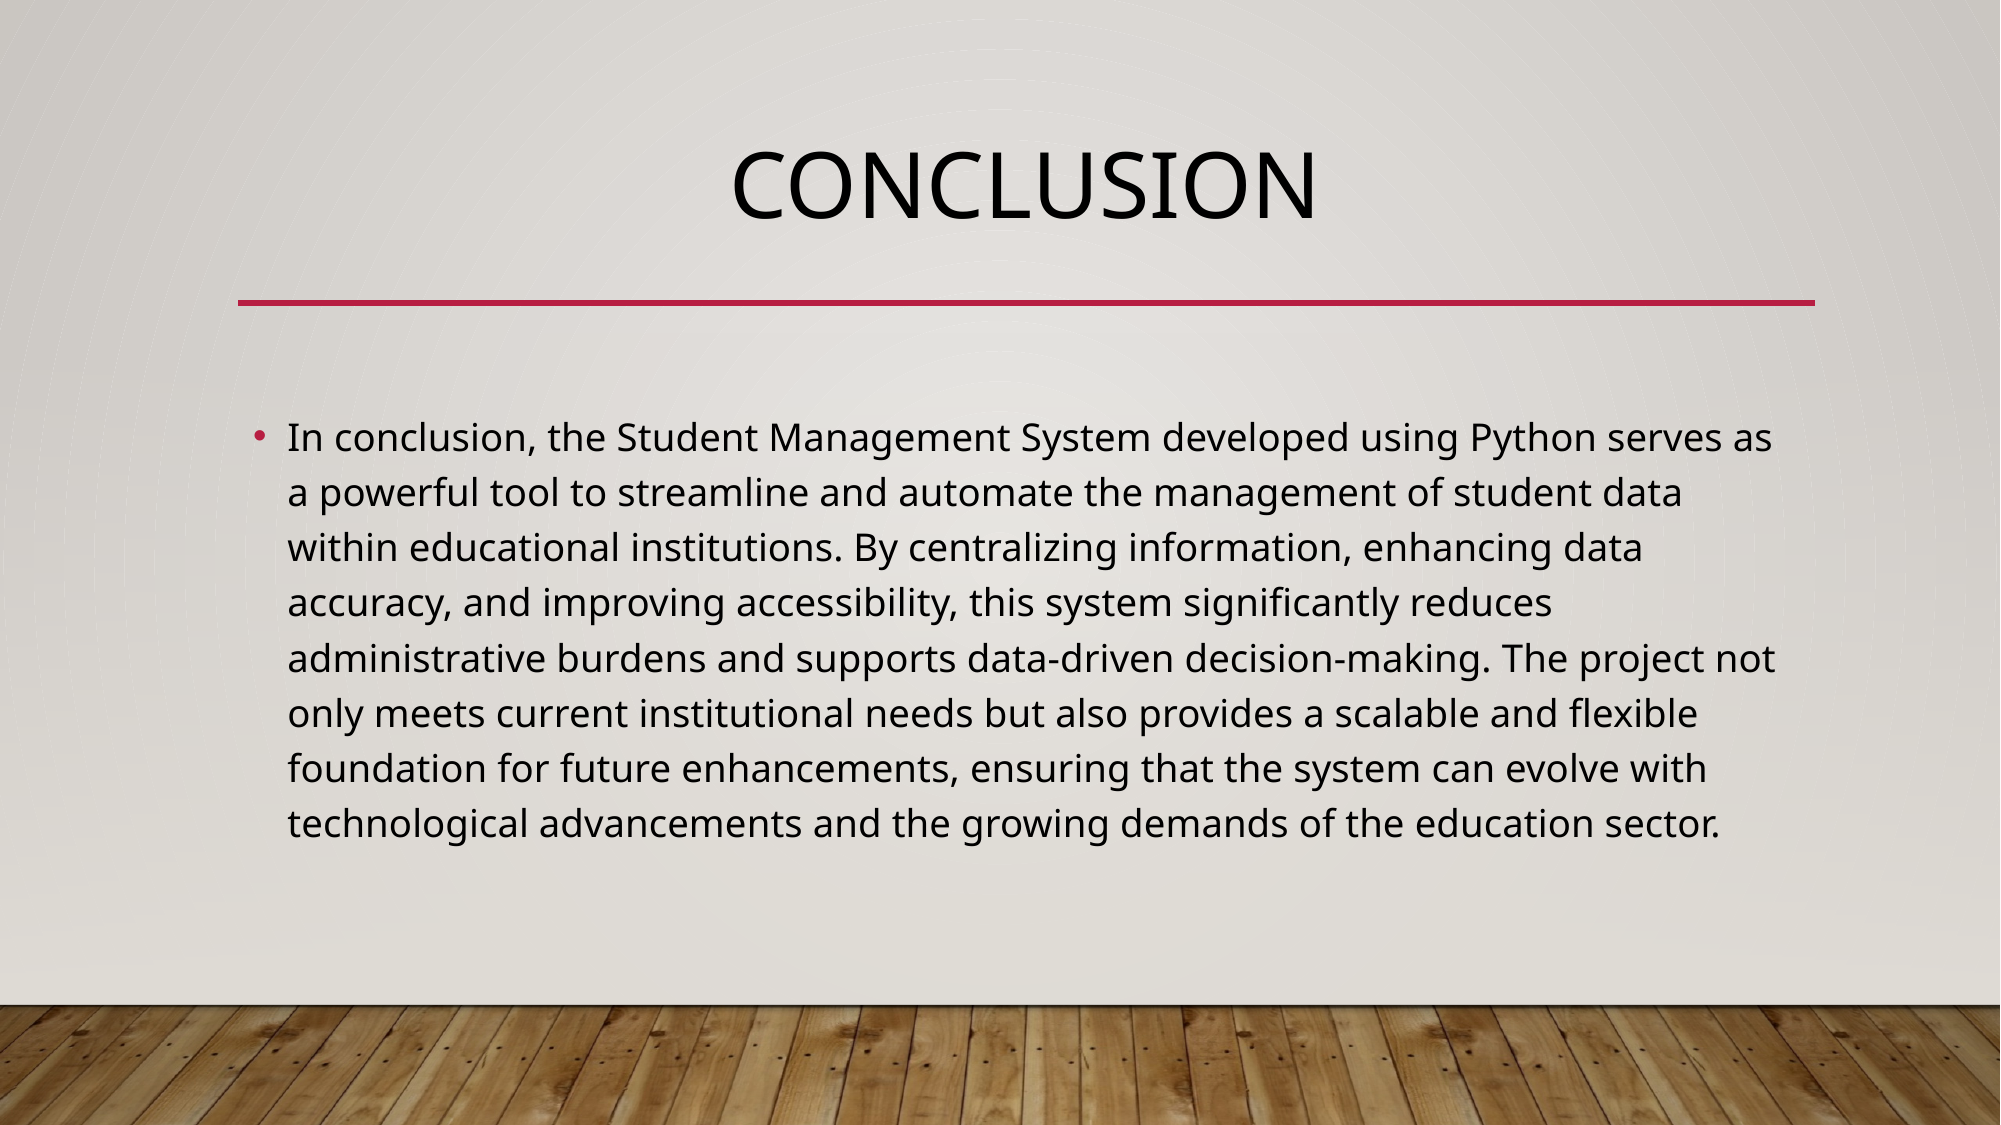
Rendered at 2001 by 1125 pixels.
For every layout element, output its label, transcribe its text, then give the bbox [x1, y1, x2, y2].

title CONCLUSION [238, 131, 1814, 305]
list In conclusion, the Student Management System developed using Python serves as a powerful tool to streamline and automate the management of student data within educational institutions. By centralizing information, enhancing data accuracy, and improving accessibility, this system significantly reduces administrative burdens and supports data-driven decision-making. The project not only meets current institutional needs but also provides a scalable and flexible foundation for future enhancements, ensuring that the system can evolve with technological advancements and the growing demands of the education sector. [238, 330, 1814, 897]
picture [0, 1005, 2000, 1125]
